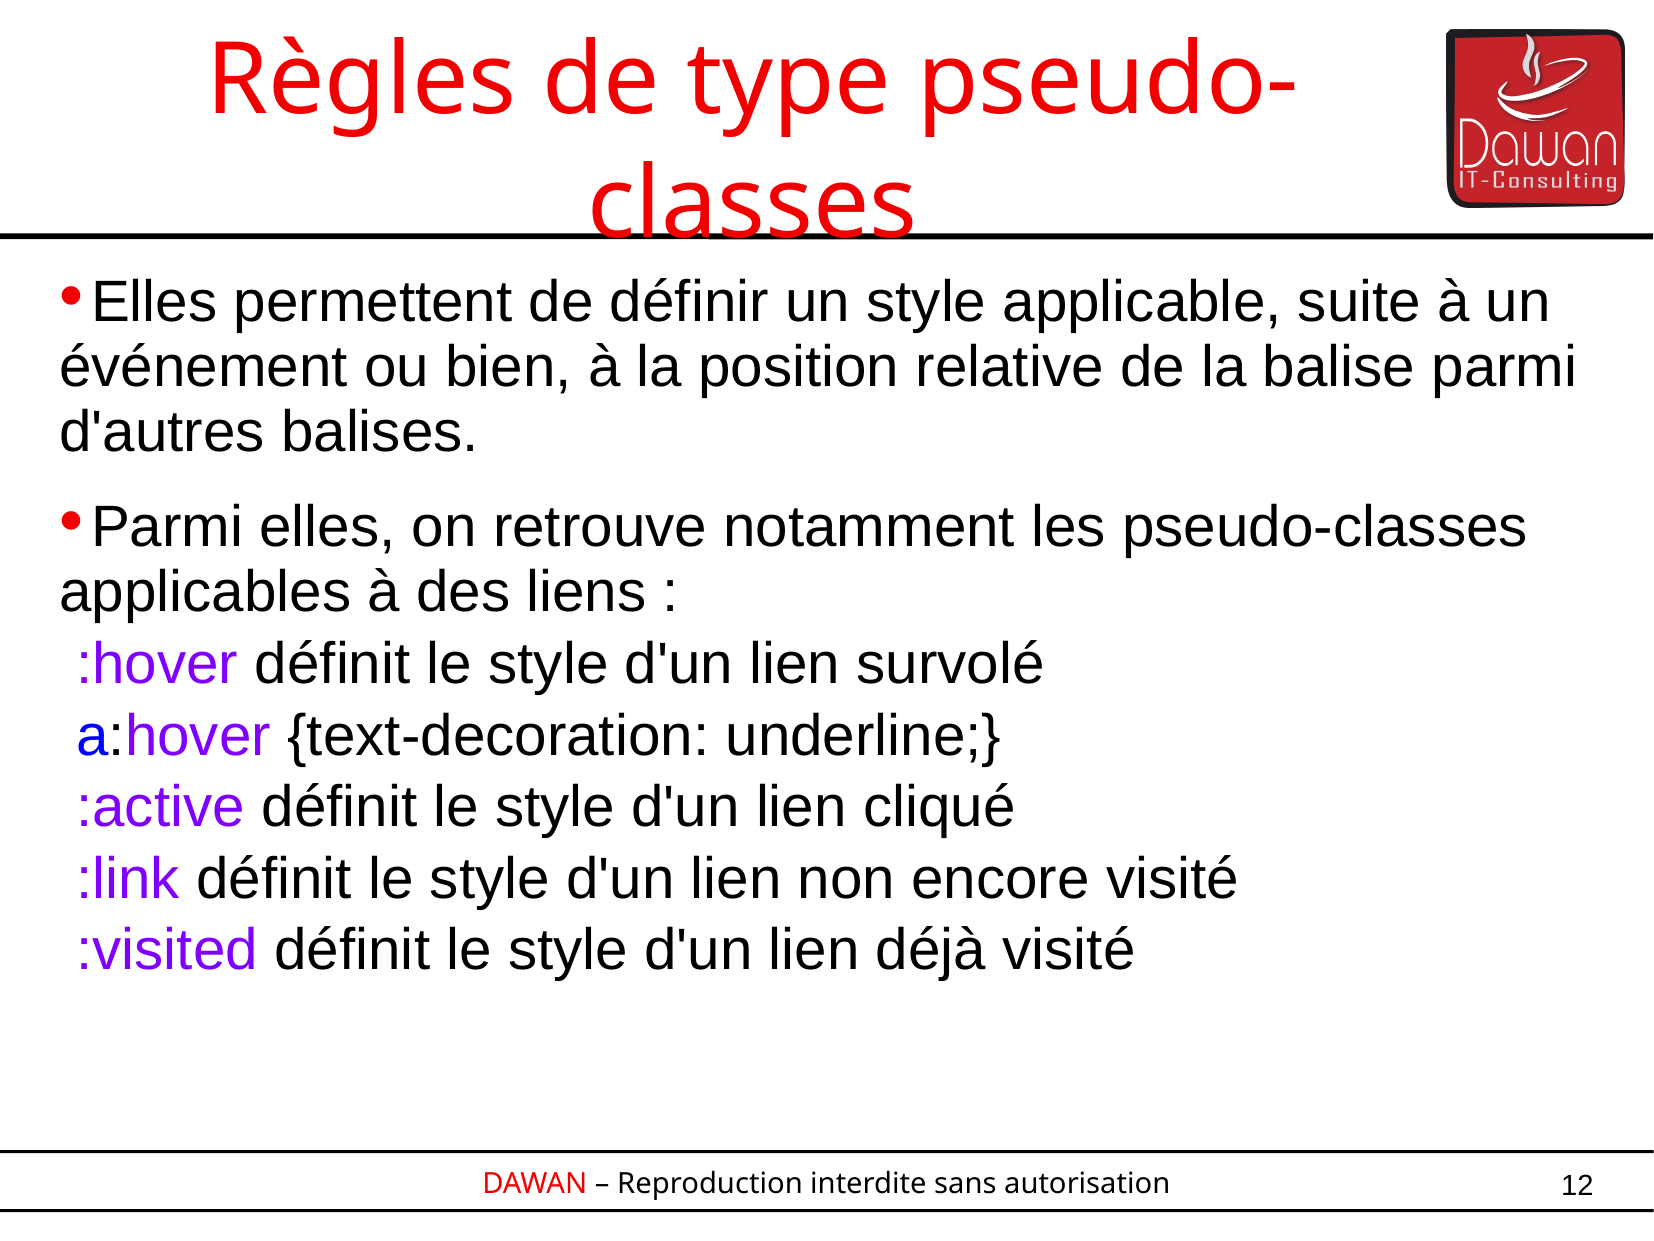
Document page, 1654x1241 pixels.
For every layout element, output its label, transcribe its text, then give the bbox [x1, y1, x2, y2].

list Elles permettent de définir un style applicable, suite à un événement ou bien, à la position relative de la balise parmi d'autres balises. Parmi elles, on retrouve notamment les pseudo-classes applicables à des liens : :hover définit le style d'un lien survolé a:hover {text-decoration: underline;} :active définit le style d'un lien cliqué :link définit le style d'un lien non encore visité :visited définit le style d'un lien déjà visité [59, 265, 1595, 983]
picture [1447, 29, 1625, 208]
slide_number 12 [1535, 1169, 1594, 1233]
title Règles de type pseudo-classes [59, 8, 1447, 258]
